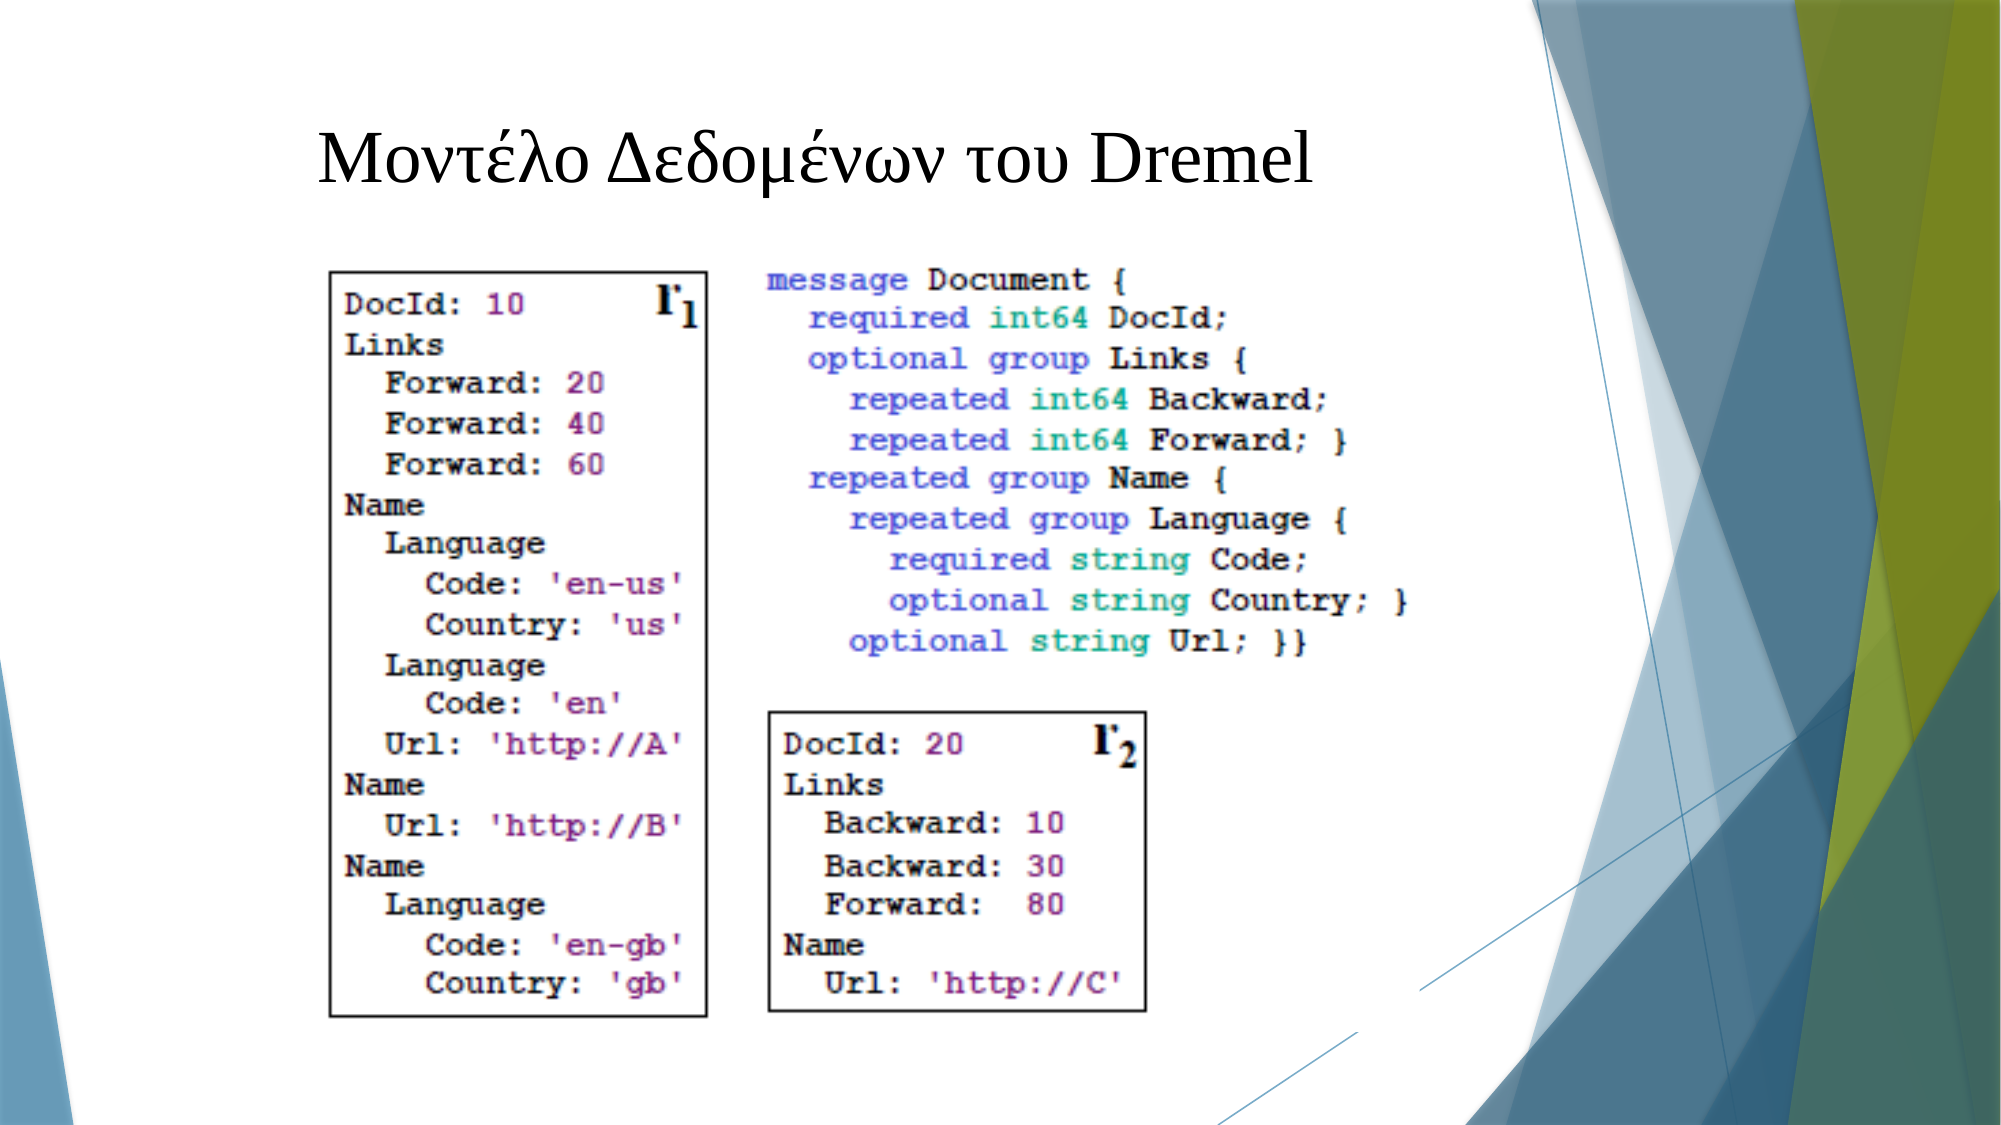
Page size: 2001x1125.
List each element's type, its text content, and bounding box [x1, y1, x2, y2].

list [323, 251, 1421, 1033]
title Μοντέλο Δεδομένων του Dremel [111, 99, 1522, 317]
